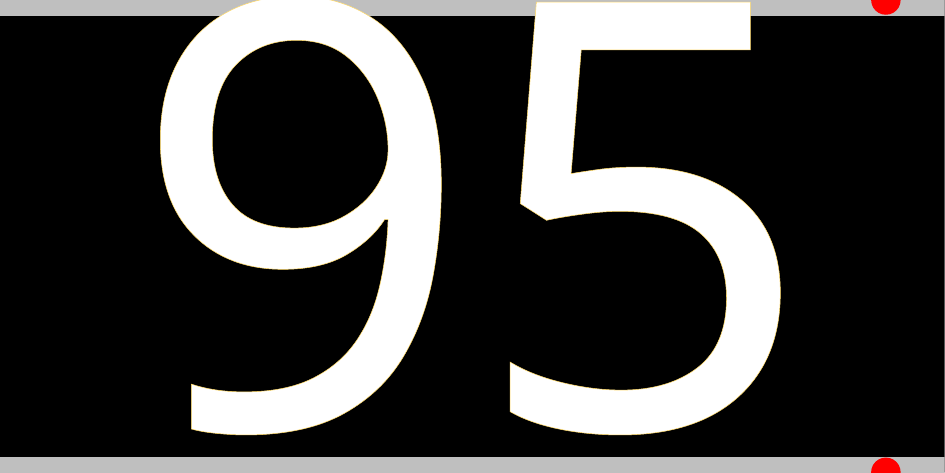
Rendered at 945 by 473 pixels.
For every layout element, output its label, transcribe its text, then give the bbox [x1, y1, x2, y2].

text_box 95 [0, 0, 945, 473]
text_box [870, 0, 902, 16]
text_box [870, 456, 902, 473]
